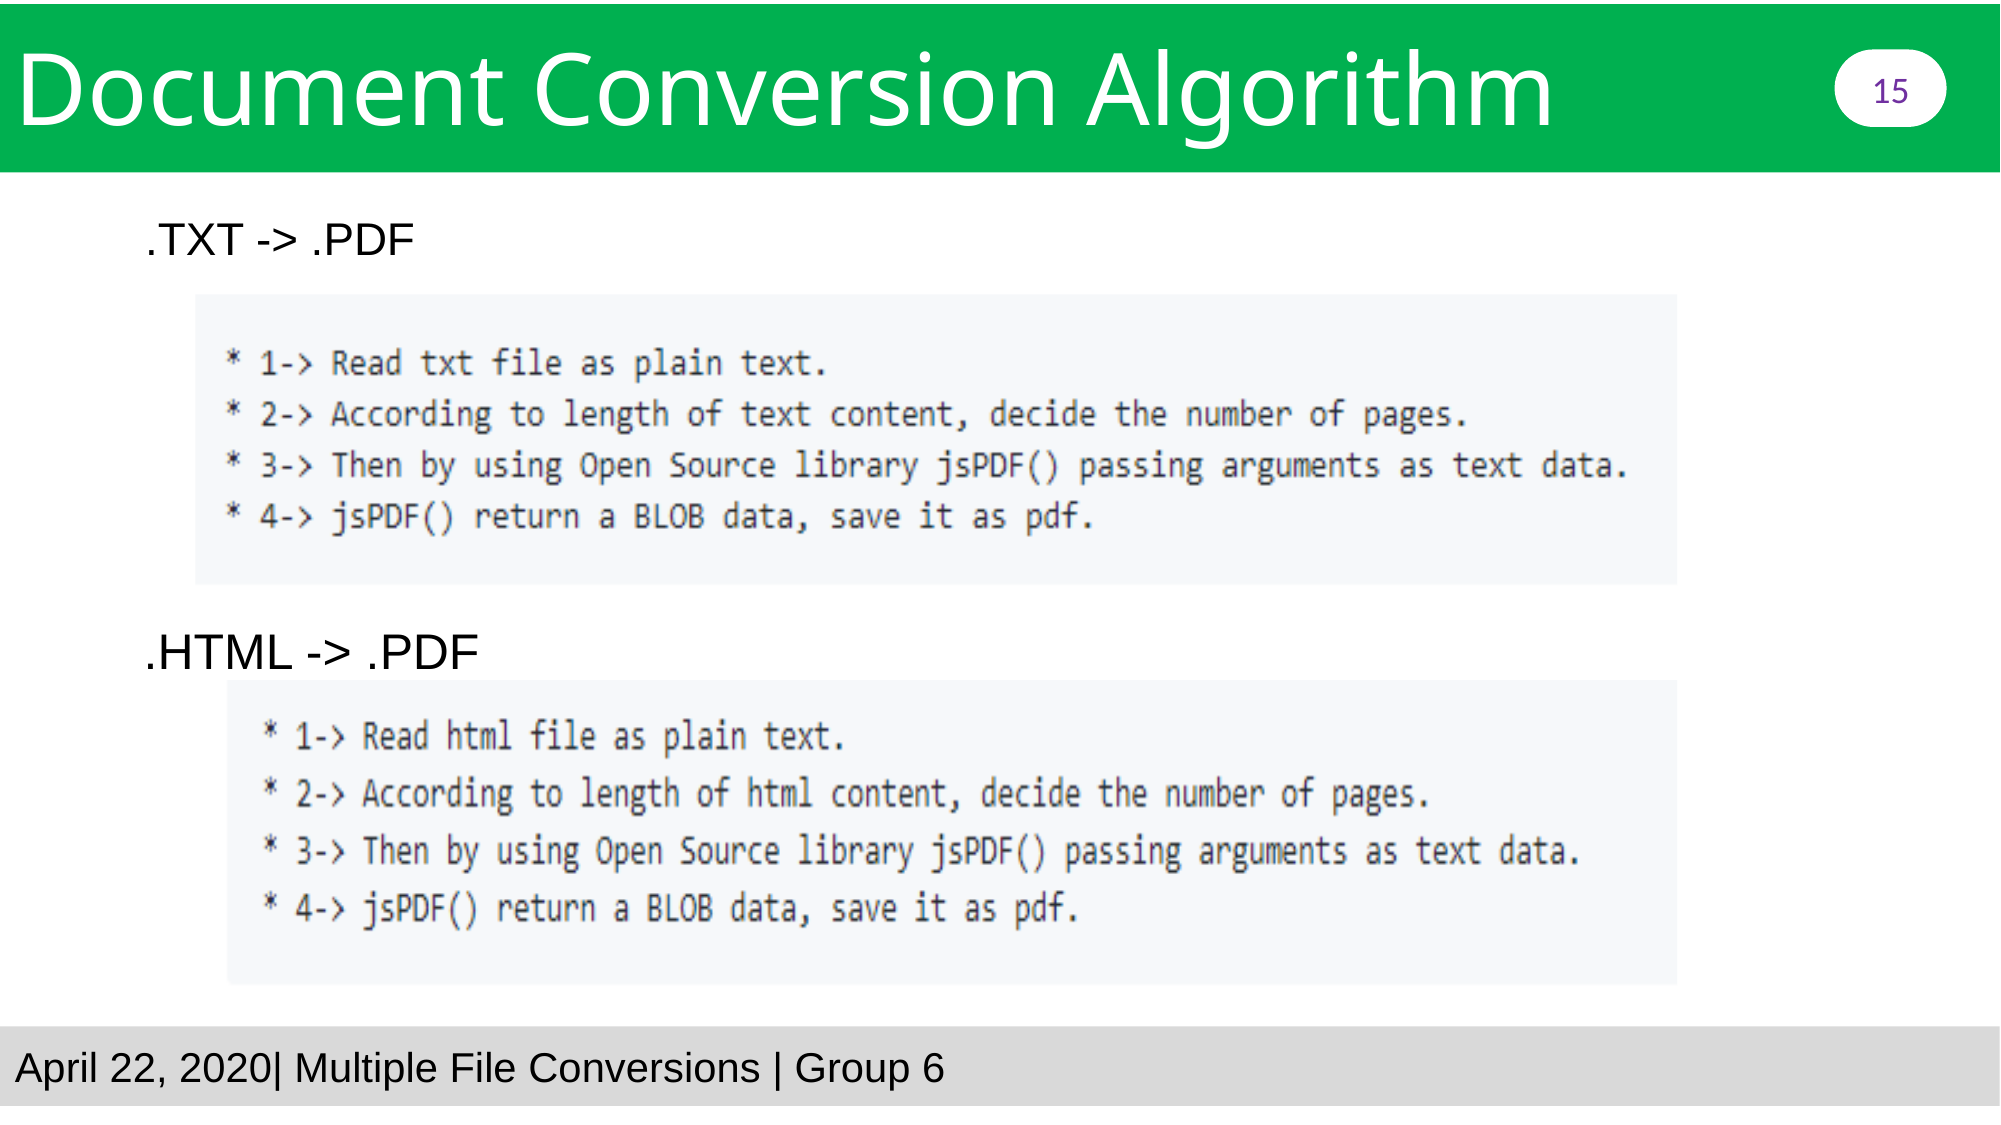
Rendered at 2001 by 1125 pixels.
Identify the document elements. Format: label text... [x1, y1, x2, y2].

text_box Document Conversion Algorithm [0, 18, 1817, 153]
text_box [0, 2, 2000, 174]
text_box 15 [1832, 47, 1949, 130]
picture [195, 294, 1678, 596]
picture [195, 679, 1678, 1009]
text_box .TXT -> .PDF [130, 202, 1947, 273]
text_box April 22, 2020| Multiple File Conversions | Group 6 [0, 1024, 2000, 1108]
text_box .HTML -> .PDF [128, 611, 582, 687]
